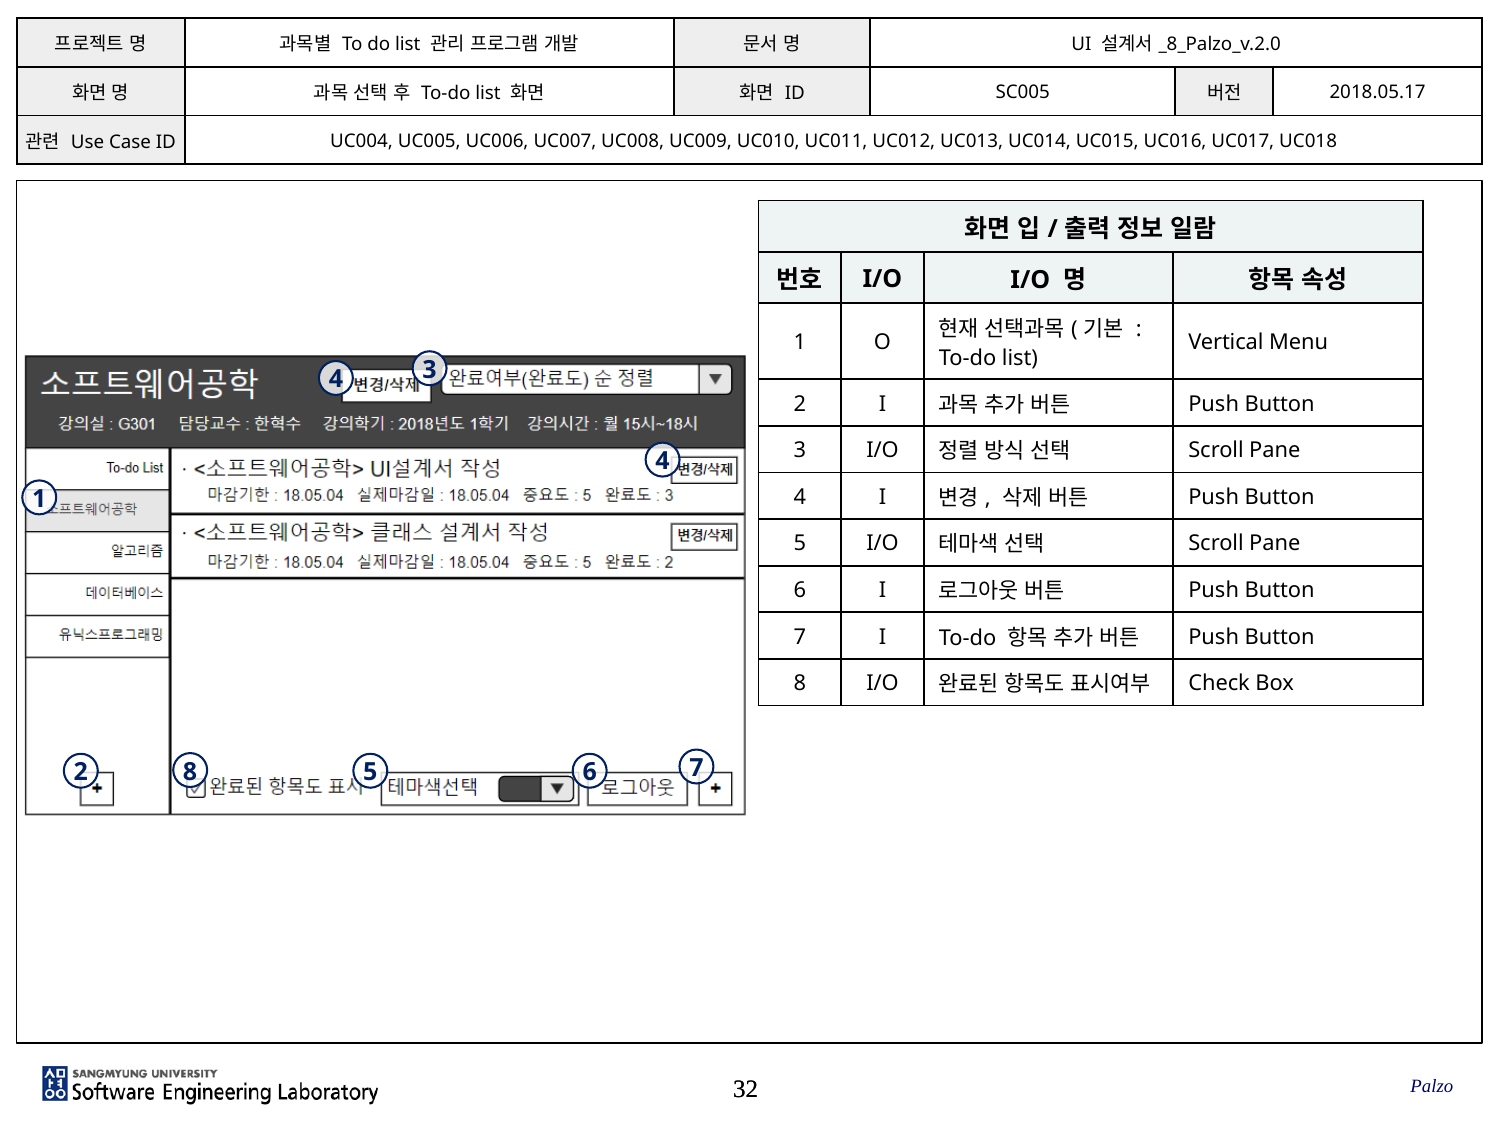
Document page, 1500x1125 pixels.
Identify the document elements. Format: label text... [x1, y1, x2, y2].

table_cell O [842, 304, 923, 378]
table_cell I/O 명 [925, 253, 1172, 302]
table_cell I/O [842, 253, 923, 302]
table_cell 항목 속성 [1174, 253, 1422, 302]
table_cell 완료된 항목도 표시여부 [925, 660, 1172, 705]
table_cell I [842, 613, 923, 658]
table_cell Push Button [1174, 613, 1422, 658]
table_cell 변경, 삭제 버튼 [925, 473, 1172, 518]
table_cell 6 [759, 567, 840, 611]
table_cell 화면 명 [18, 68, 184, 115]
table_header 프로젝트 명 [18, 19, 184, 66]
table_cell 2 [759, 380, 840, 425]
table_cell 관련 Use Case ID [18, 116, 184, 163]
table_cell 버전 [1176, 68, 1272, 115]
table_cell I/O [842, 427, 923, 472]
table_cell Scroll Pane [1174, 520, 1422, 565]
table_cell 테마색 선택 [925, 520, 1172, 565]
table_cell 8 [759, 660, 840, 705]
table_header 화면 입/출력 정보 일람 [759, 201, 1422, 251]
table_cell To-do 항목 추가 버튼 [925, 613, 1172, 658]
table_cell 5 [759, 520, 840, 565]
table_header UI 설계서_8_Palzo_v.2.0 [871, 19, 1481, 66]
table_cell 과목 선택 후 To-do list 화면 [186, 68, 673, 115]
table_cell Scroll Pane [1174, 427, 1422, 472]
table_cell 정렬 방식 선택 [925, 427, 1172, 472]
table_cell Push Button [1174, 567, 1422, 611]
table_cell Push Button [1174, 473, 1422, 518]
footer Palzo [994, 1060, 1454, 1110]
picture [21, 350, 752, 821]
table_cell I [842, 380, 923, 425]
table_cell 과목 추가 버튼 [925, 380, 1172, 425]
table_cell 로그아웃 버튼 [925, 567, 1172, 611]
table_cell I/O [842, 520, 923, 565]
table_cell UC004, UC005, UC006, UC007, UC008, UC009, UC010, UC011, UC012, UC013, UC014, UC015, UC016, UC017, UC018 [186, 116, 1481, 163]
table_cell SC005 [871, 68, 1174, 115]
table_cell 3 [759, 427, 840, 472]
table_cell I [842, 473, 923, 518]
table_header 과목별 To do list 관리 프로그램 개발 [186, 19, 673, 66]
table_cell 1 [759, 304, 840, 378]
table_cell 2018.05.17 [1274, 68, 1481, 115]
table_cell 번호 [759, 253, 840, 302]
table_header 문서 명 [675, 19, 869, 66]
table_cell 7 [759, 613, 840, 658]
table_cell 화면 ID [675, 68, 869, 115]
table_cell 현재 선택과목(기본 : To-do list) [925, 304, 1172, 378]
table_cell I/O [842, 660, 923, 705]
table_cell Vertical Menu [1174, 304, 1422, 378]
table_cell I [842, 567, 923, 611]
table_cell Push Button [1174, 380, 1422, 425]
table_cell 4 [759, 473, 840, 518]
picture [42, 1066, 382, 1106]
table_cell Check Box [1174, 660, 1422, 705]
